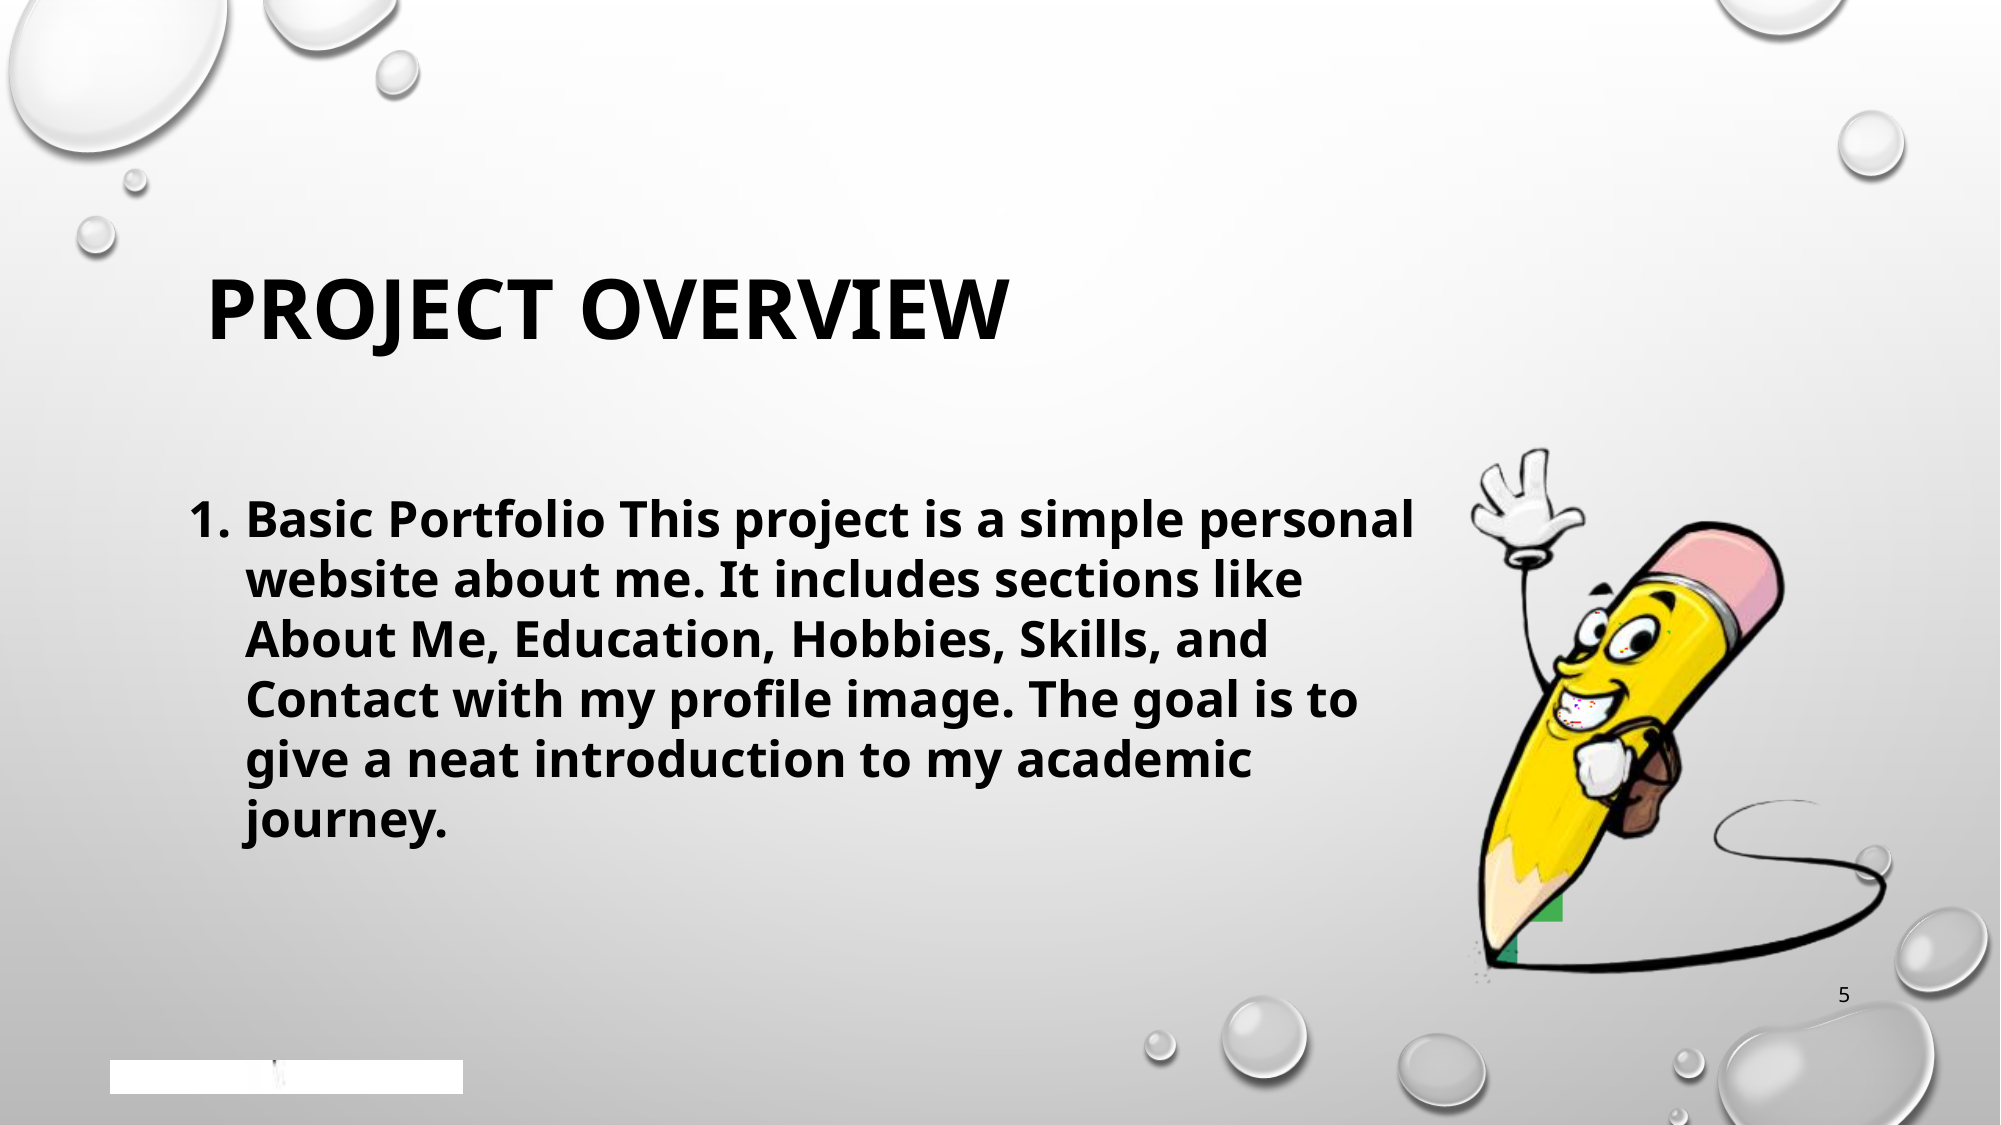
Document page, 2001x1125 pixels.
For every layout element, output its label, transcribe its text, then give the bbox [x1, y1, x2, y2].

text_box Basic Portfolio This project is a simple personal website about me. It includes sections like About Me, Education, Hobbies, Skills, and Contact with my profile image. The goal is to give a neat introduction to my academic journey. [174, 479, 1367, 915]
title PROJECT Overview [0, 207, 1304, 398]
picture [0, 0, 2000, 1125]
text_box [1373, 401, 1954, 1027]
slide_number 5 [1724, 1037, 1851, 1125]
